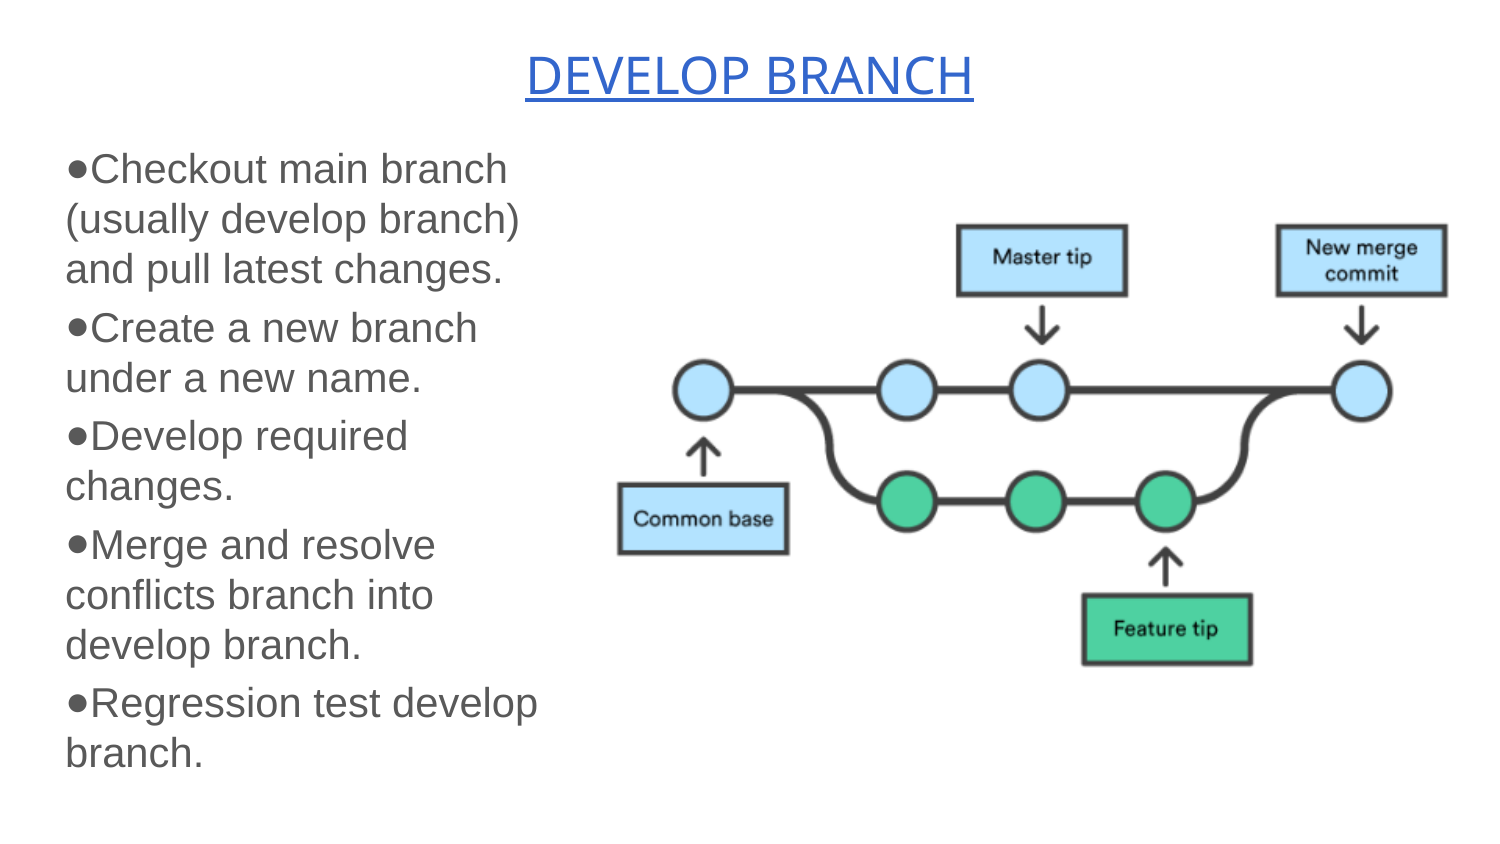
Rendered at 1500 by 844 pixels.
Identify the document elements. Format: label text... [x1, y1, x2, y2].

picture [599, 209, 1469, 682]
title DEVELOP BRANCH [0, 37, 1500, 110]
subtitle Checkout main branch (usually develop branch) and pull latest changes. Create a new branch under a new name. Develop required changes. Merge and resolve conflicts branch into develop branch. Regression test develop branch. [50, 134, 575, 785]
